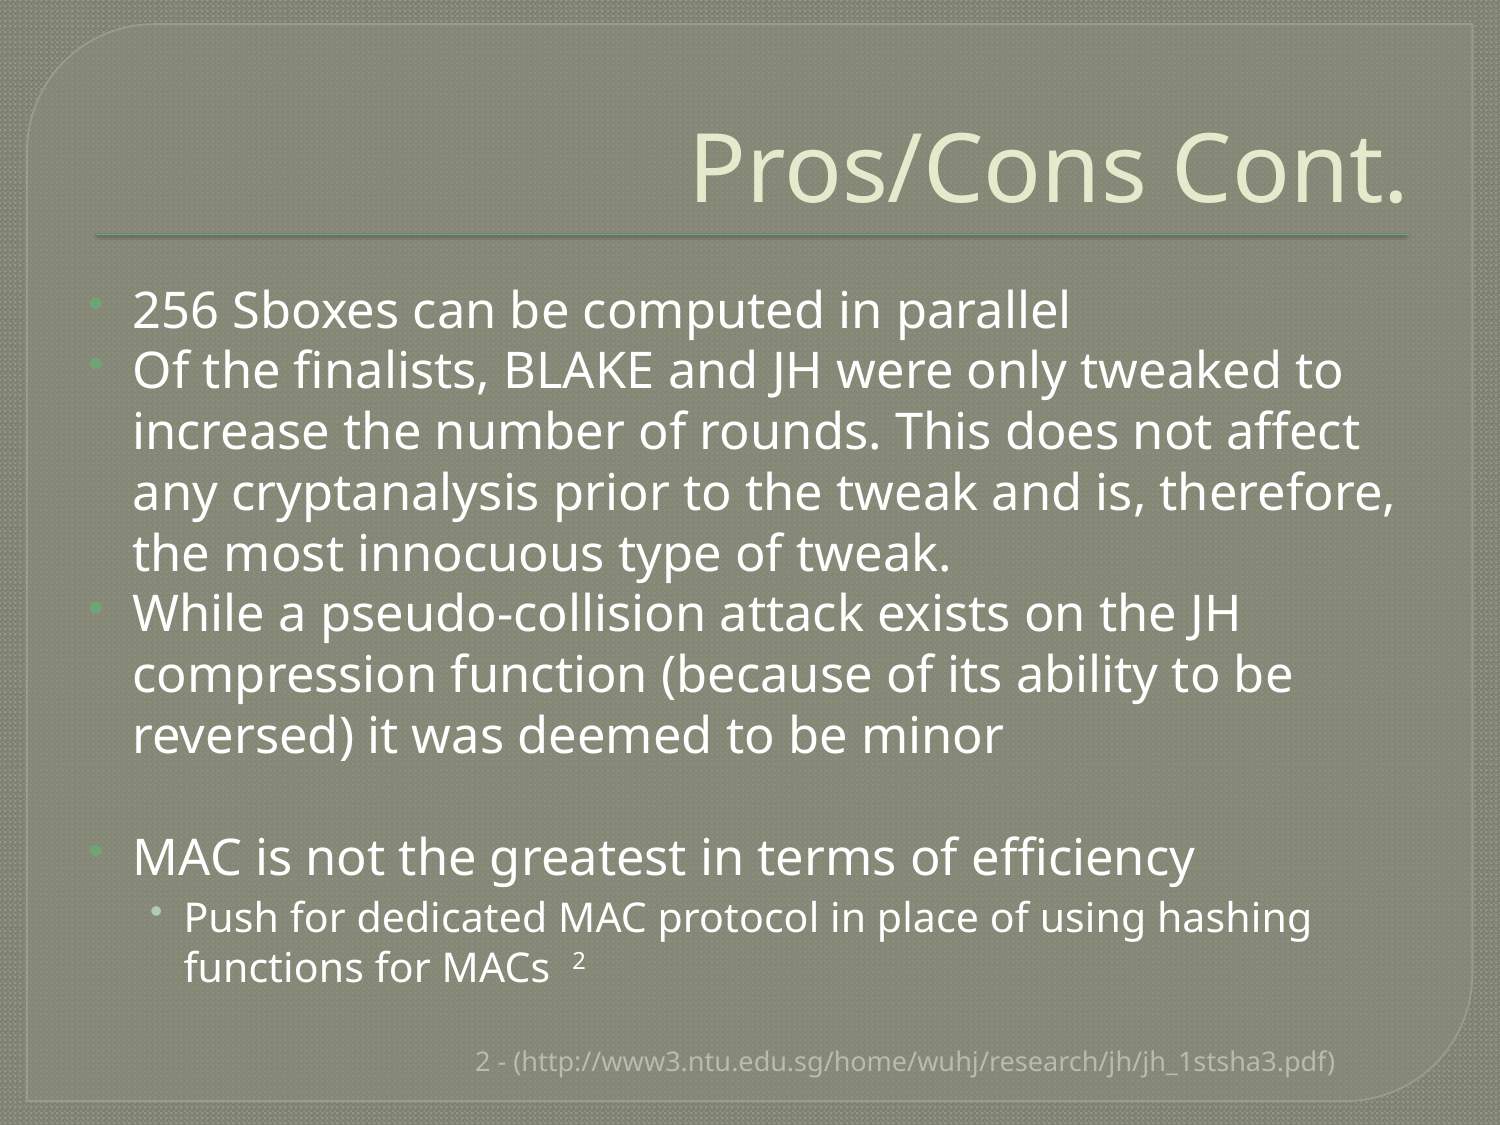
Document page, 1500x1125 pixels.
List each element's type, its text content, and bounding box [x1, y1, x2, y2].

title Pros/Cons Cont. [75, 41, 1425, 230]
footer 2 - (http://www3.ntu.edu.sg/home/wuhj/research/jh/jh_1stsha3.pdf) [212, 1037, 1350, 1095]
list 256 Sboxes can be computed in parallel Of the finalists, BLAKE and JH were only tweaked to increase the number of rounds. This does not affect any cryptanalysis prior to the tweak and is, therefore, the most innocuous type of tweak. While a pseudo-collision attack exists on the JH compression function (because of its ability to be reversed) it was deemed to be minor MAC is not the greatest in terms of efficiency Push for dedicated MAC protocol in place of using hashing functions for MACs 2 [75, 270, 1425, 1013]
